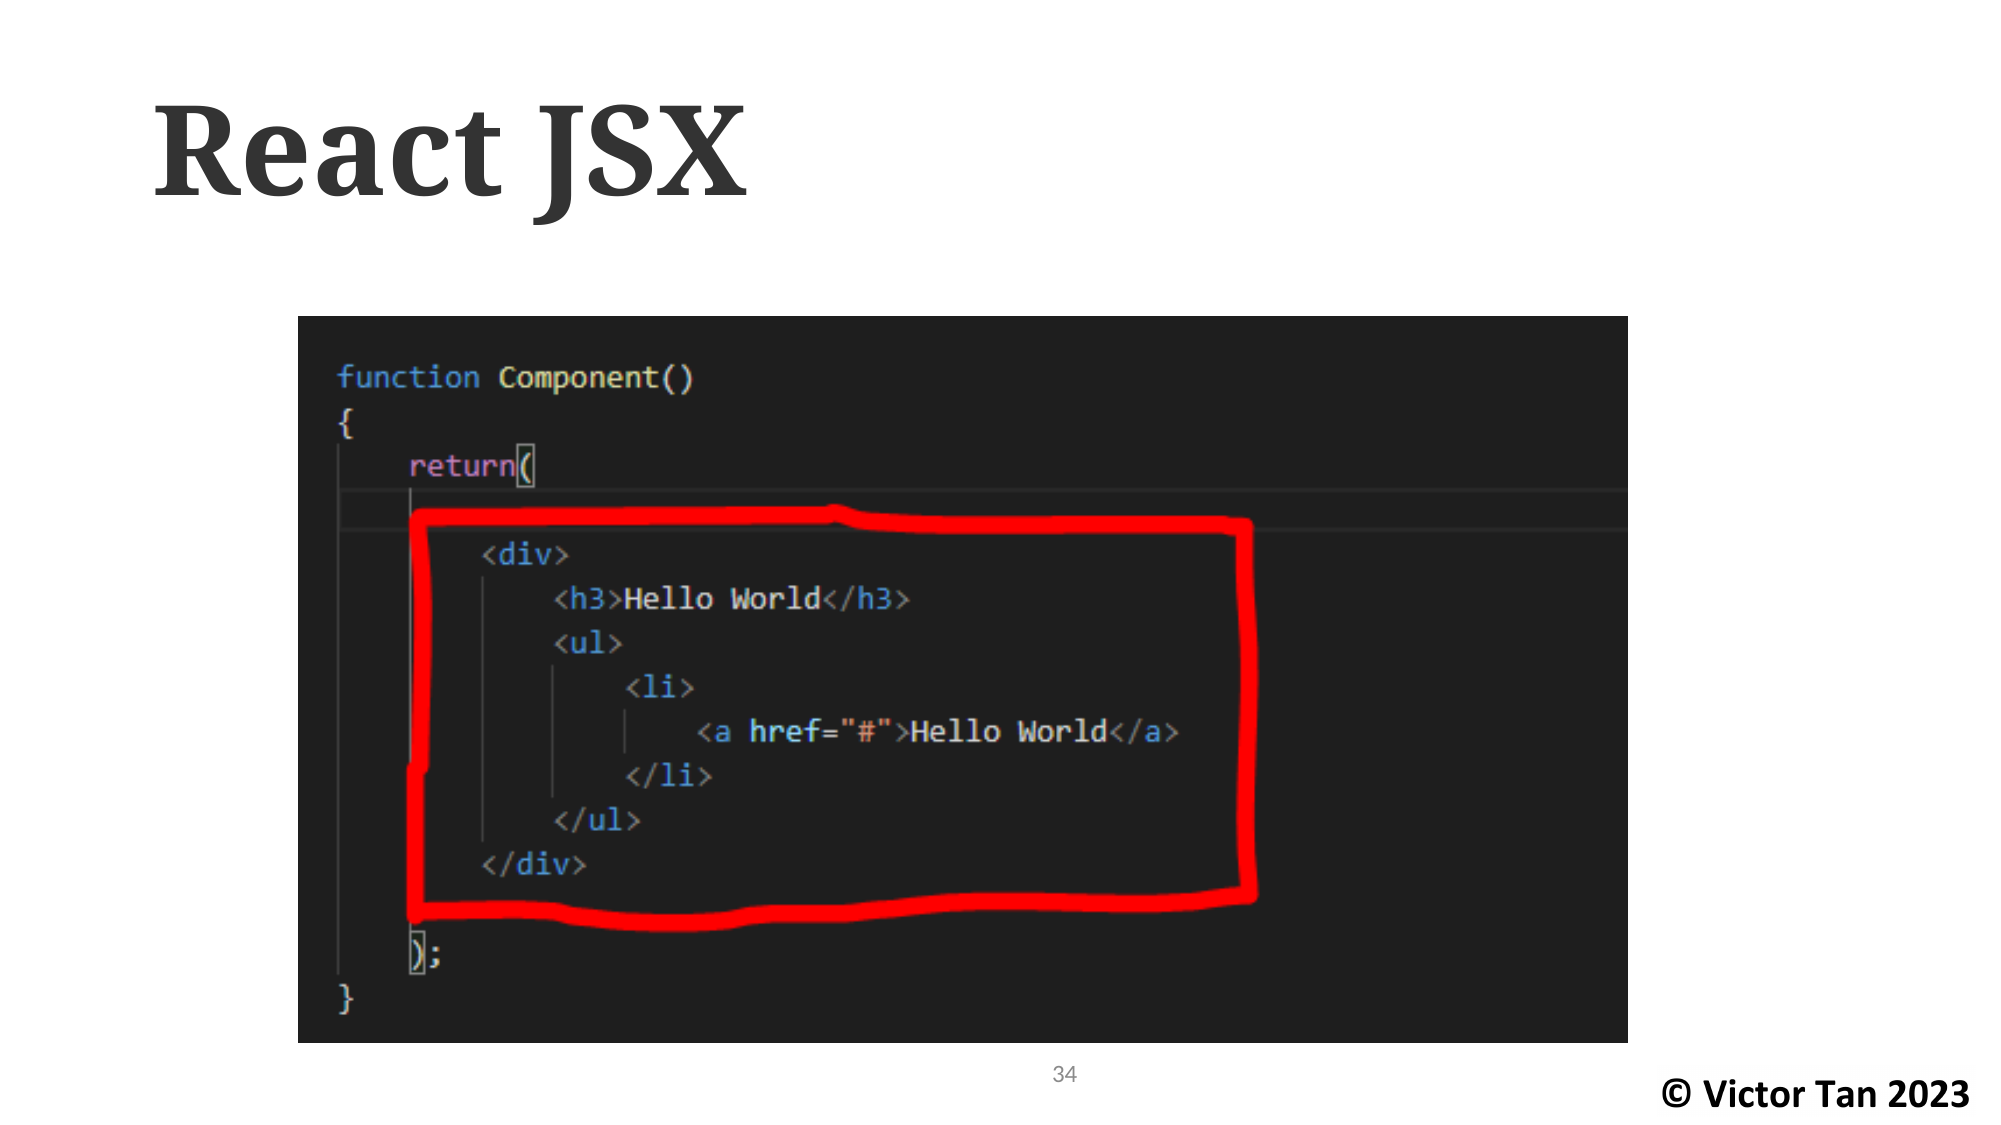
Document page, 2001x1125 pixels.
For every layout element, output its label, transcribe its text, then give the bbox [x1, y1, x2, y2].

title React JSX [137, 45, 1863, 264]
picture [1657, 1065, 1976, 1117]
picture [298, 316, 1628, 1043]
slide_number 34 [642, 1043, 1093, 1103]
